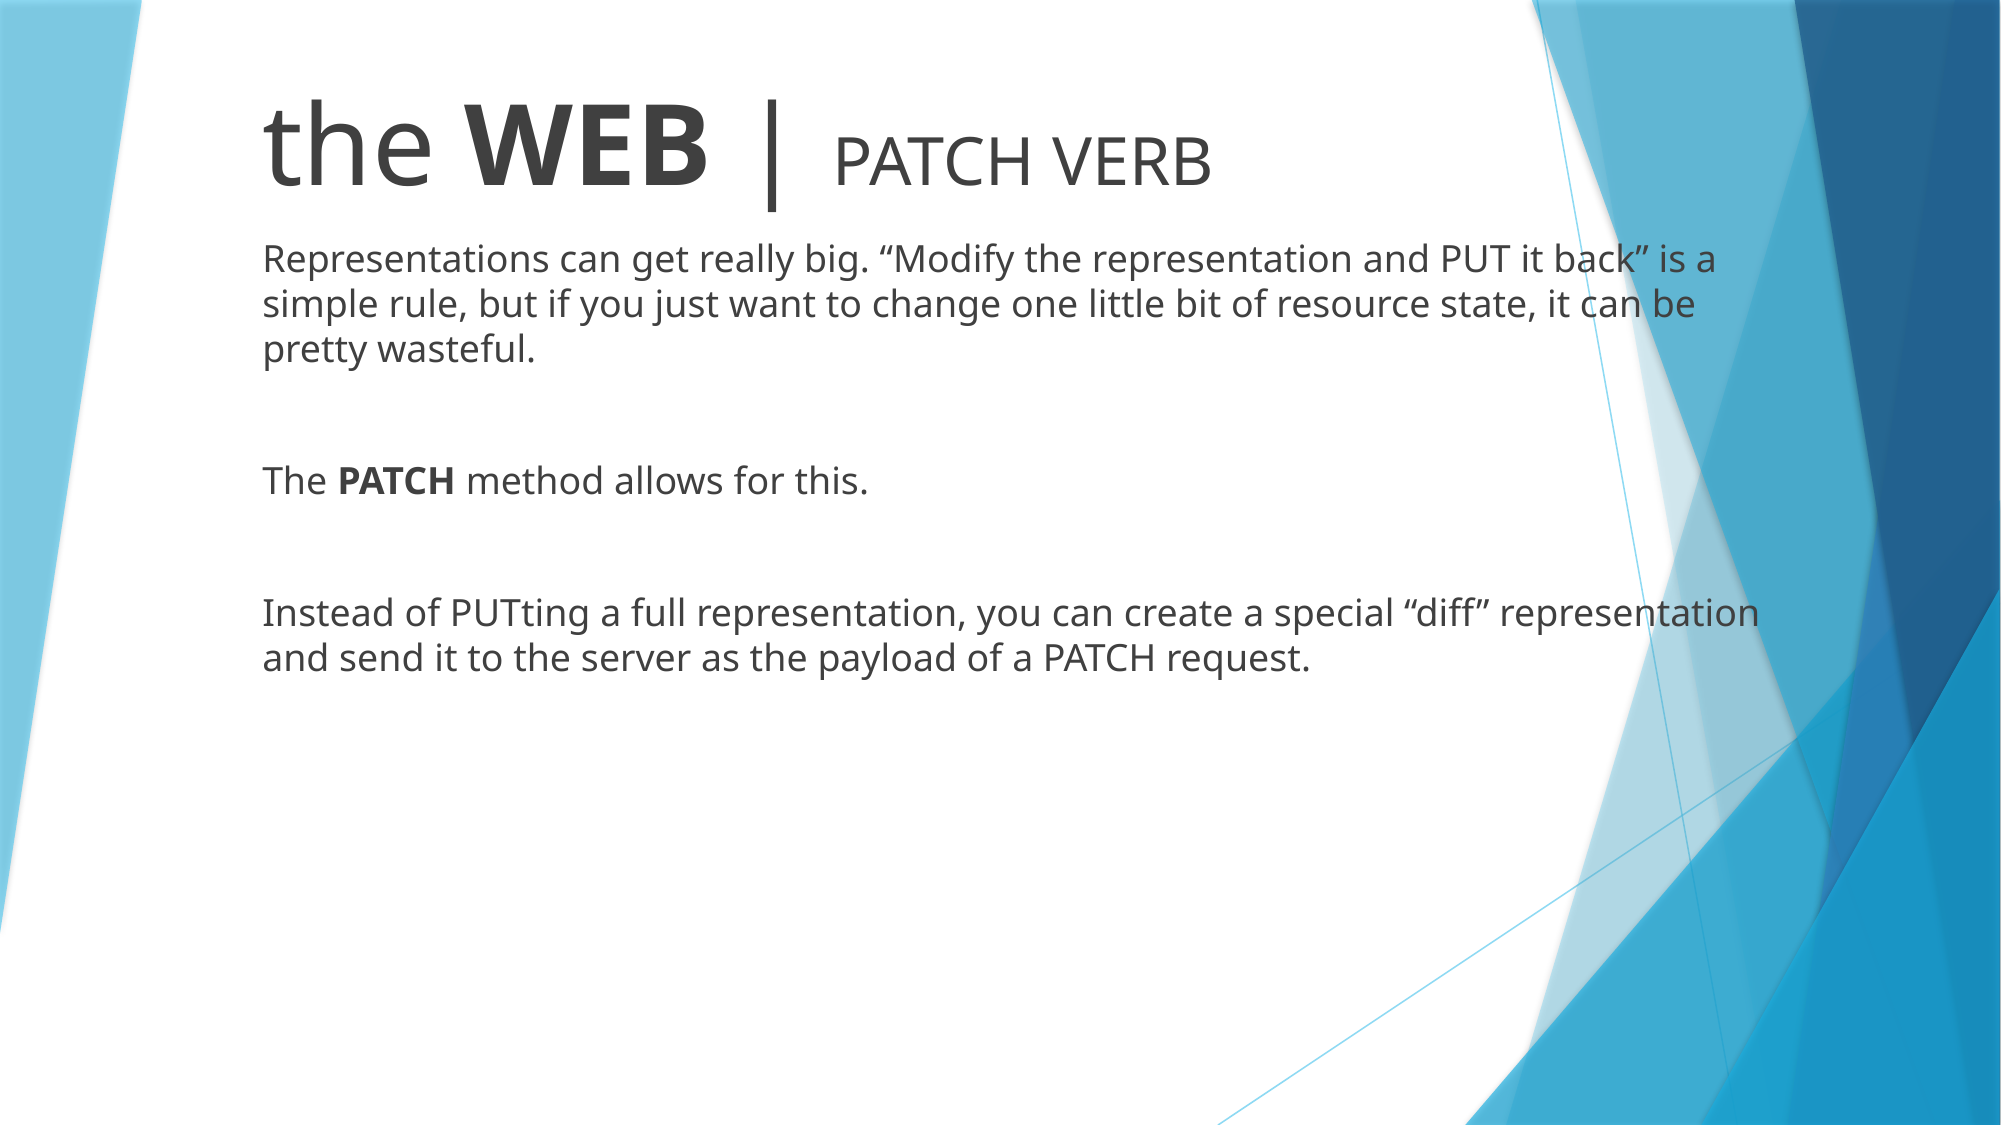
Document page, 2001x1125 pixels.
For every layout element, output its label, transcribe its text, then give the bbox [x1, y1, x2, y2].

subtitle Representations can get really big. “Modify the representation and PUT it back” is a simple rule, but if you just want to change one little bit of resource state, it can be pretty wasteful. The PATCH method allows for this. Instead of PUTting a full representation, you can create a special “diff” representation and send it to the server as the payload of a PATCH request. [247, 228, 1793, 665]
text_box the WEB | PATCH VERB [247, 56, 1813, 216]
